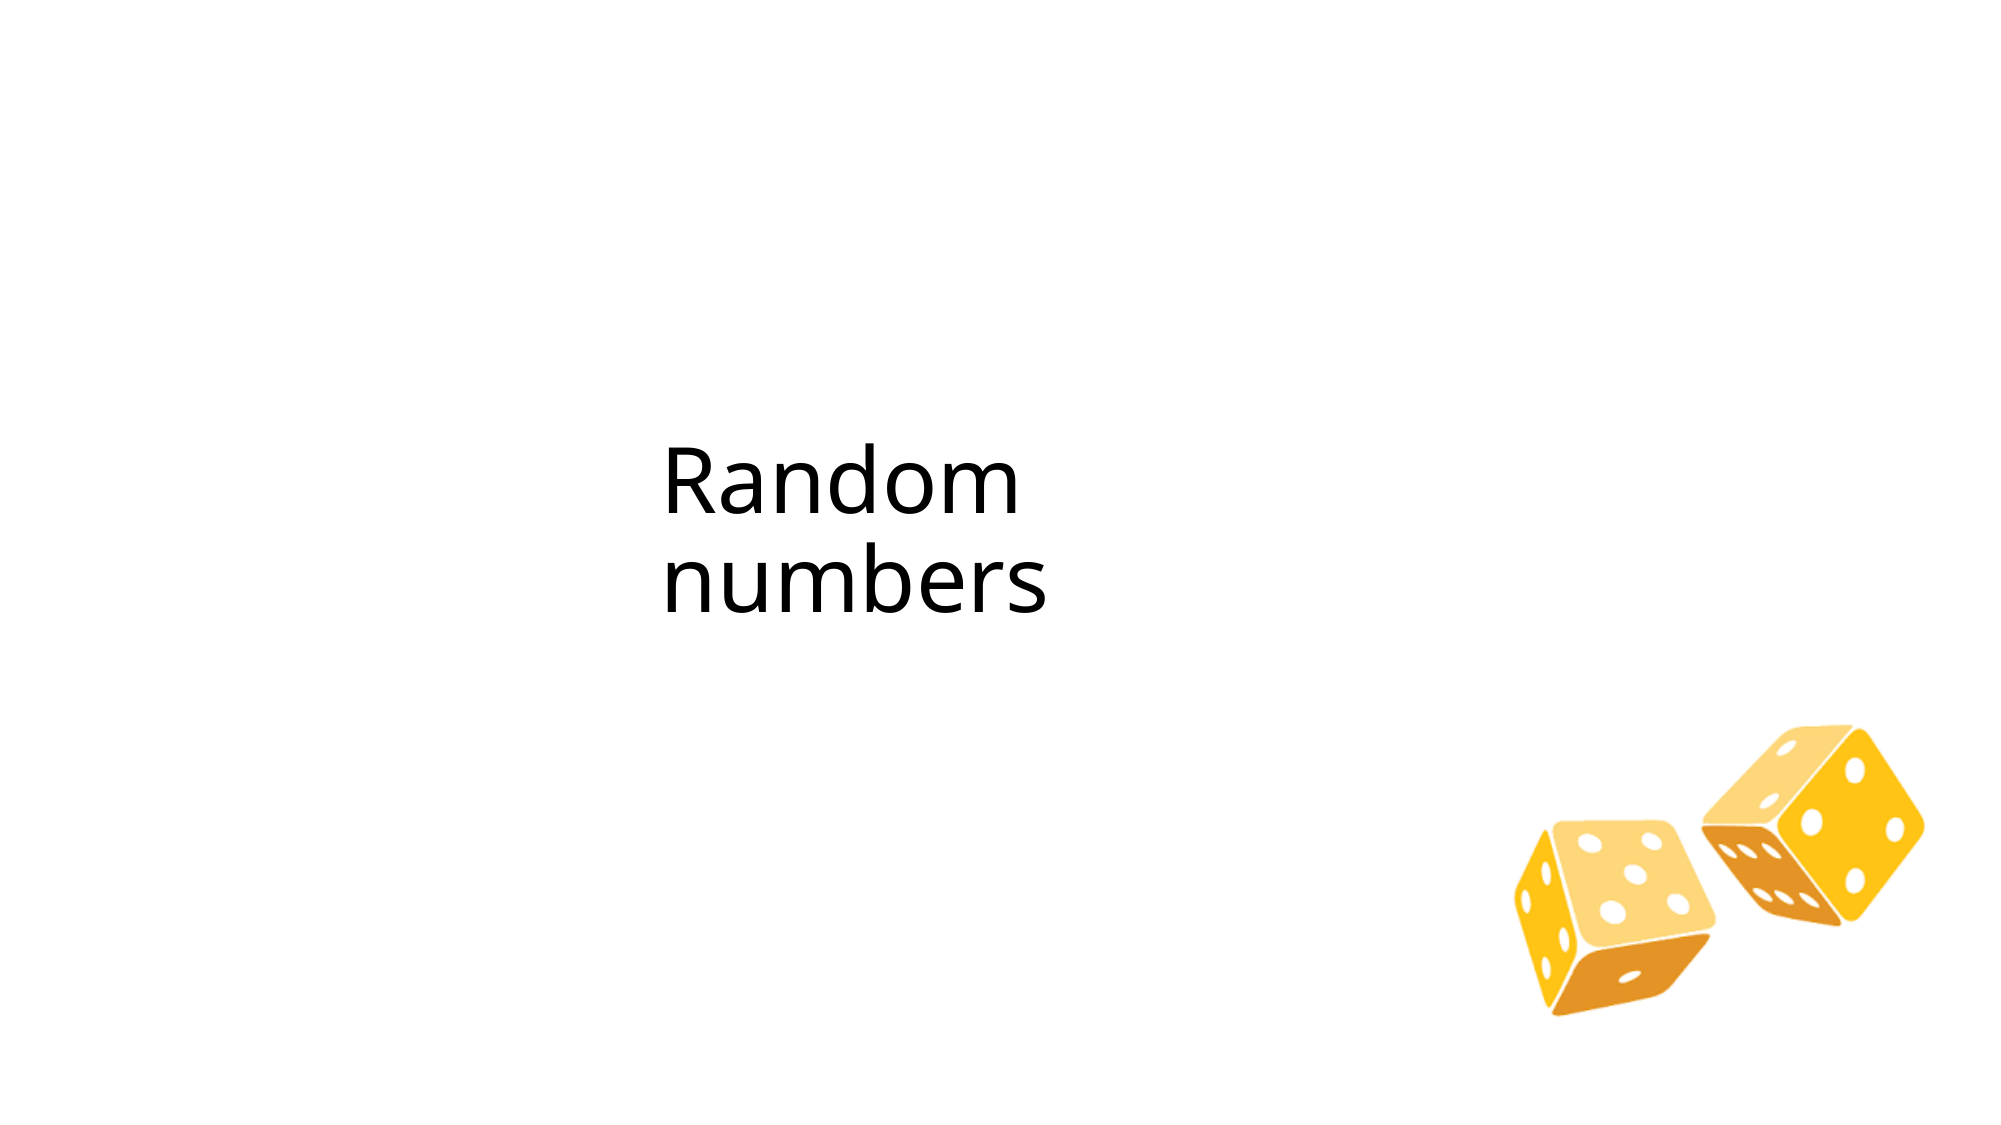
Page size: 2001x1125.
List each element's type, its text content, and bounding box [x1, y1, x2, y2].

picture [1513, 722, 1928, 1020]
title Random numbers [645, 424, 1355, 642]
